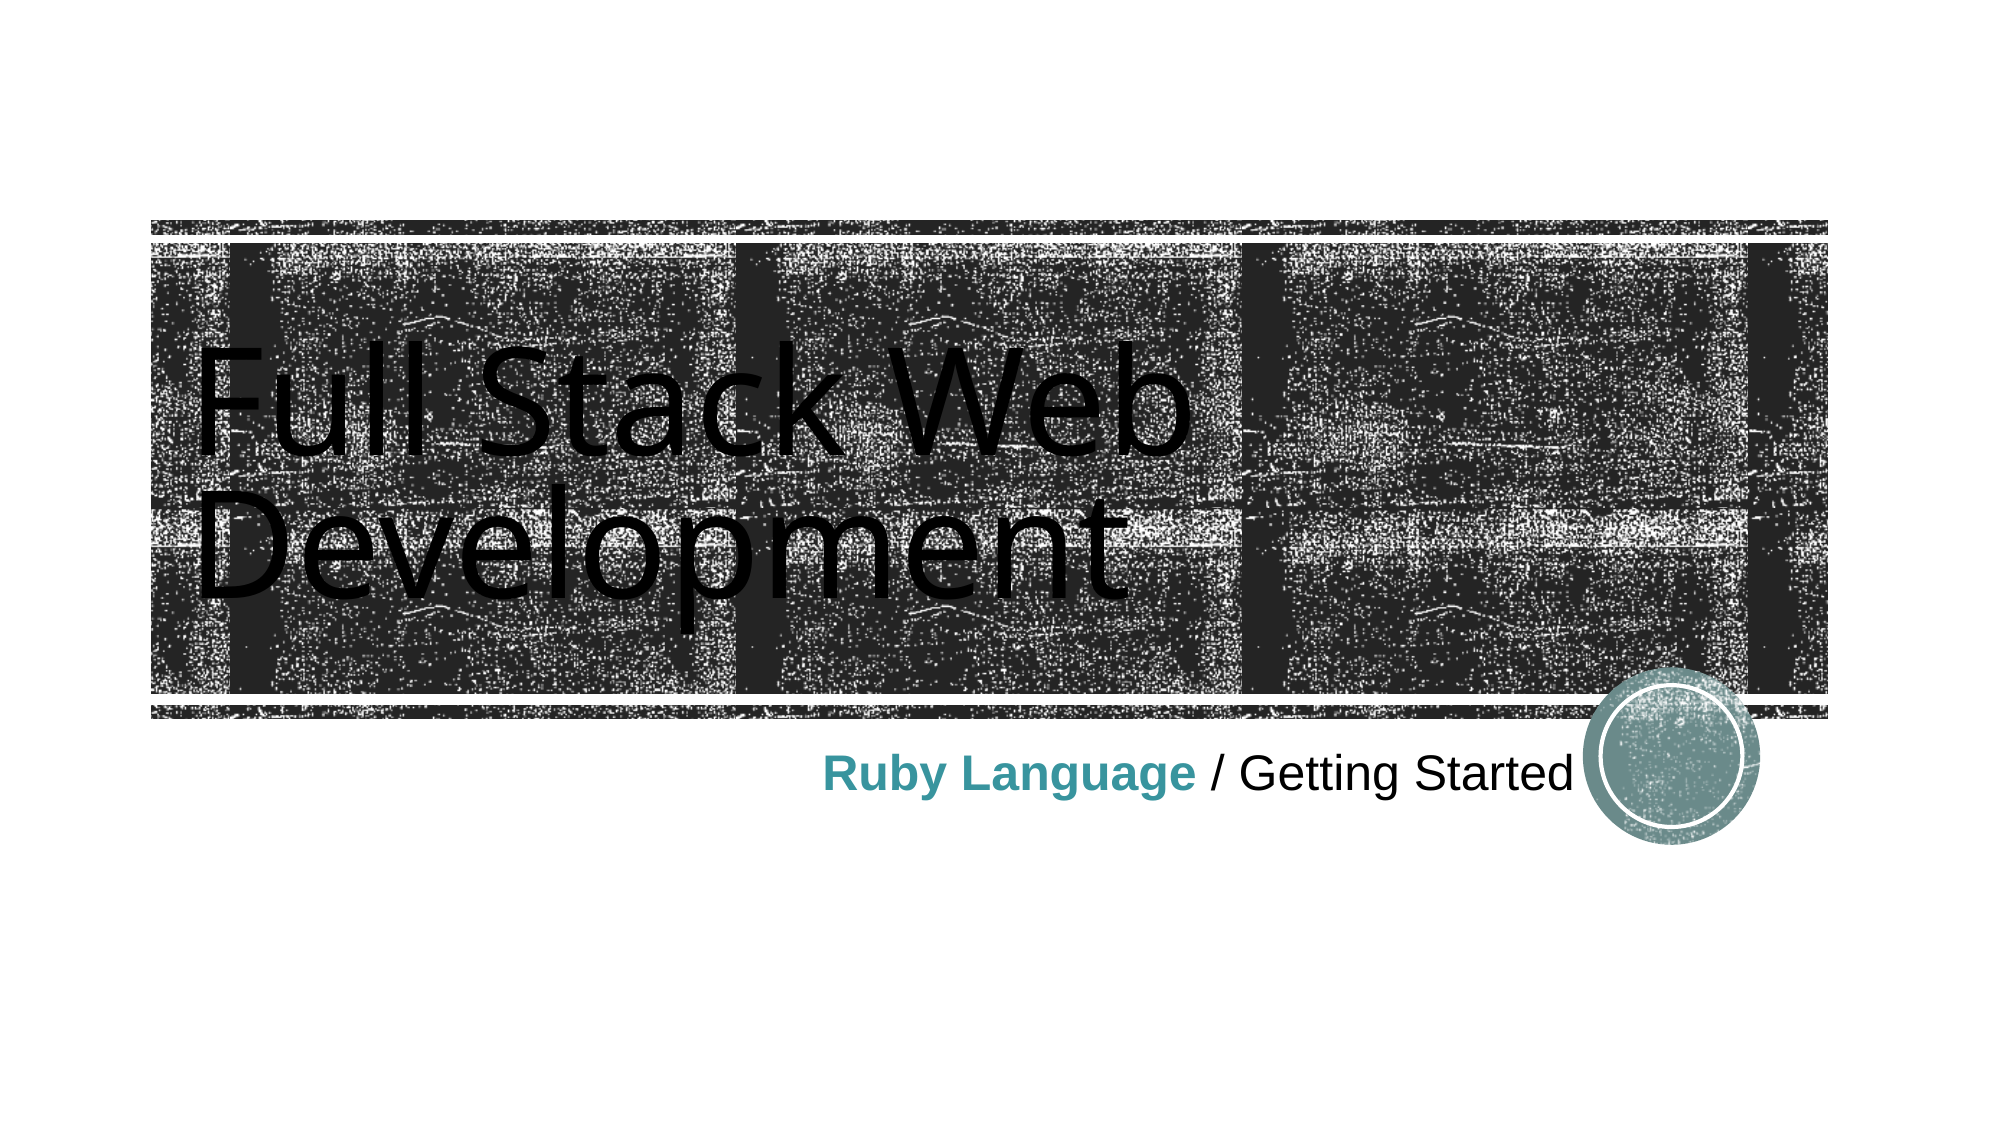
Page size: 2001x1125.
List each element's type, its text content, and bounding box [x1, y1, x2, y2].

text_box Ruby Language / Getting Started [653, 732, 1611, 808]
title Full Stack Web Development [172, 234, 1808, 733]
